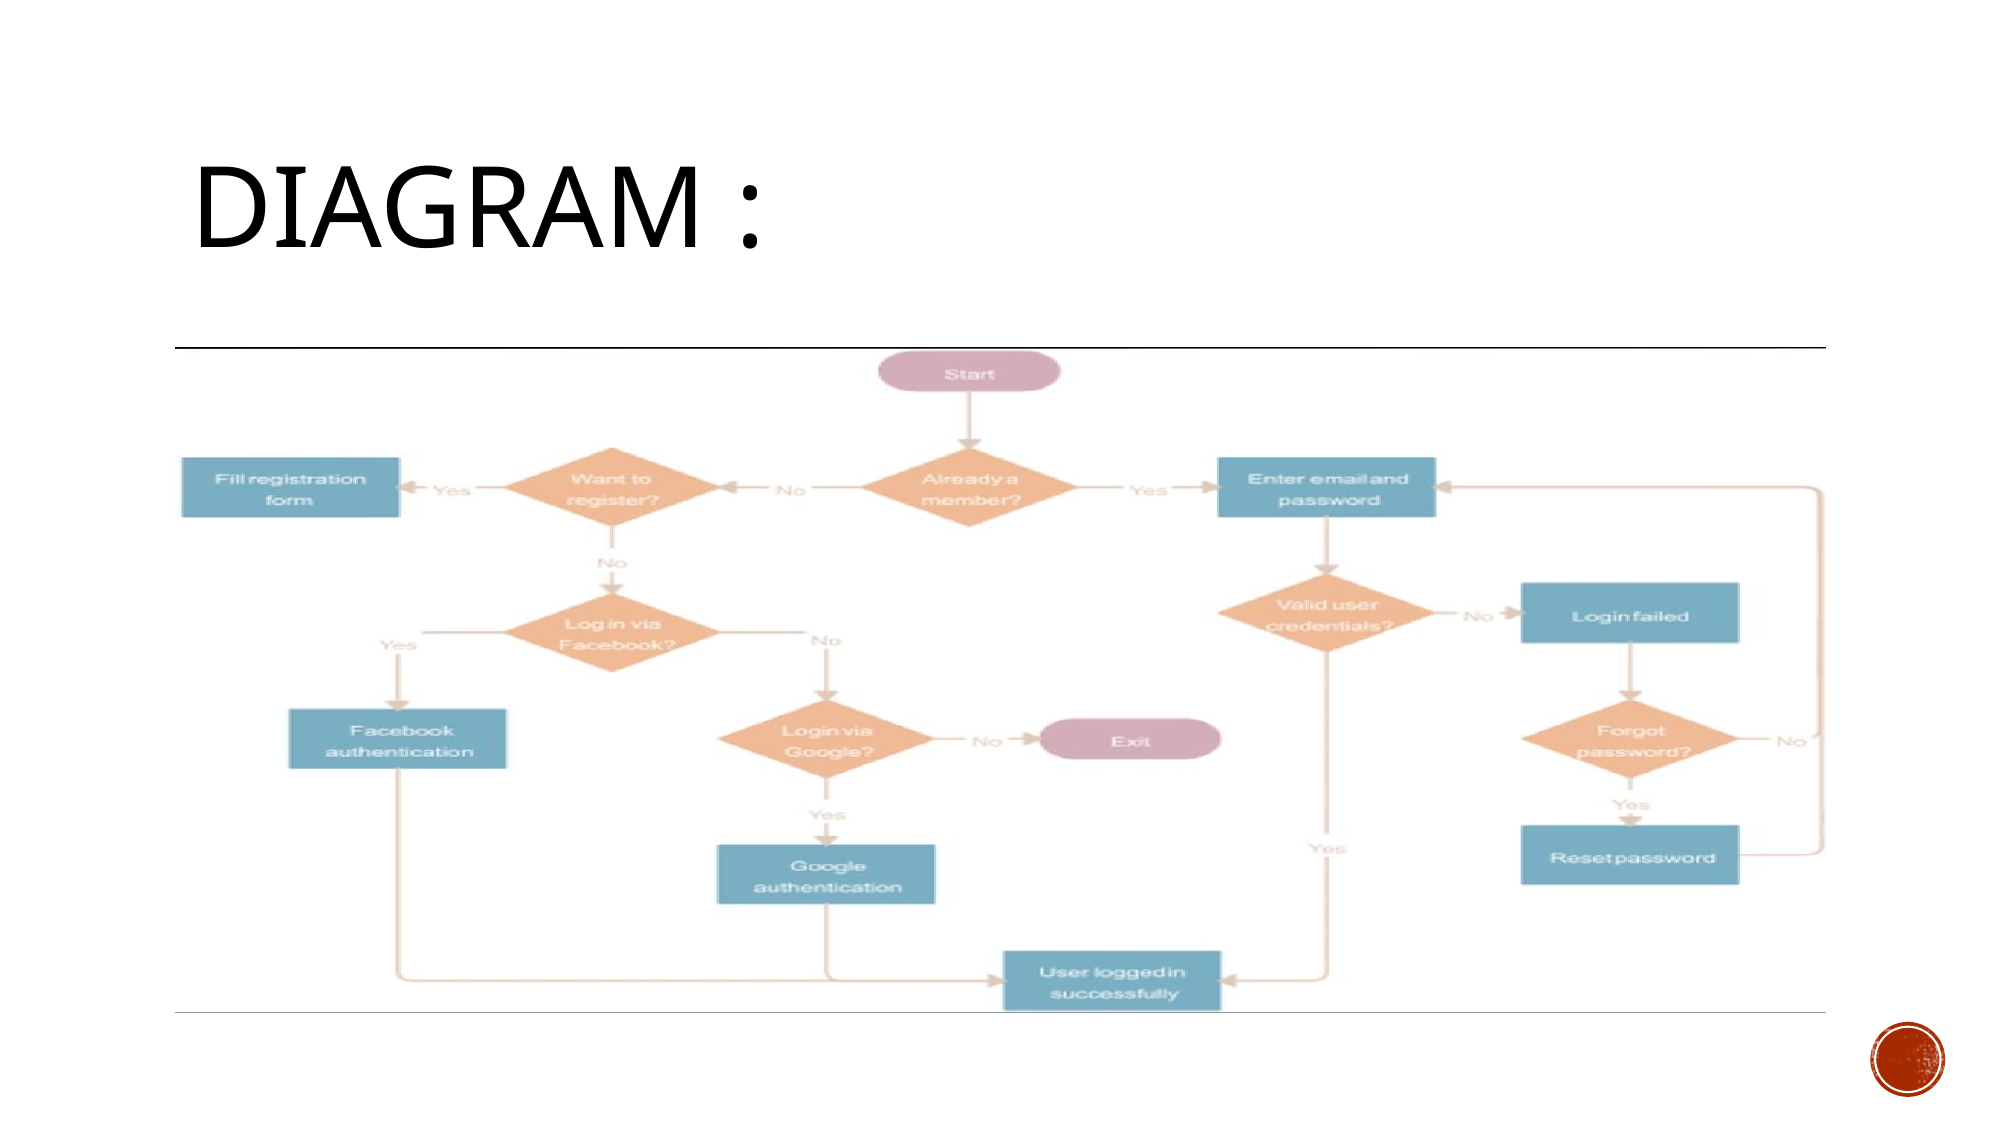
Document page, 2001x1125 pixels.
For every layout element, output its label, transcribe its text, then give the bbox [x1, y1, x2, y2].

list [176, 354, 1826, 1011]
title DIAGRAM : [175, 79, 1826, 344]
